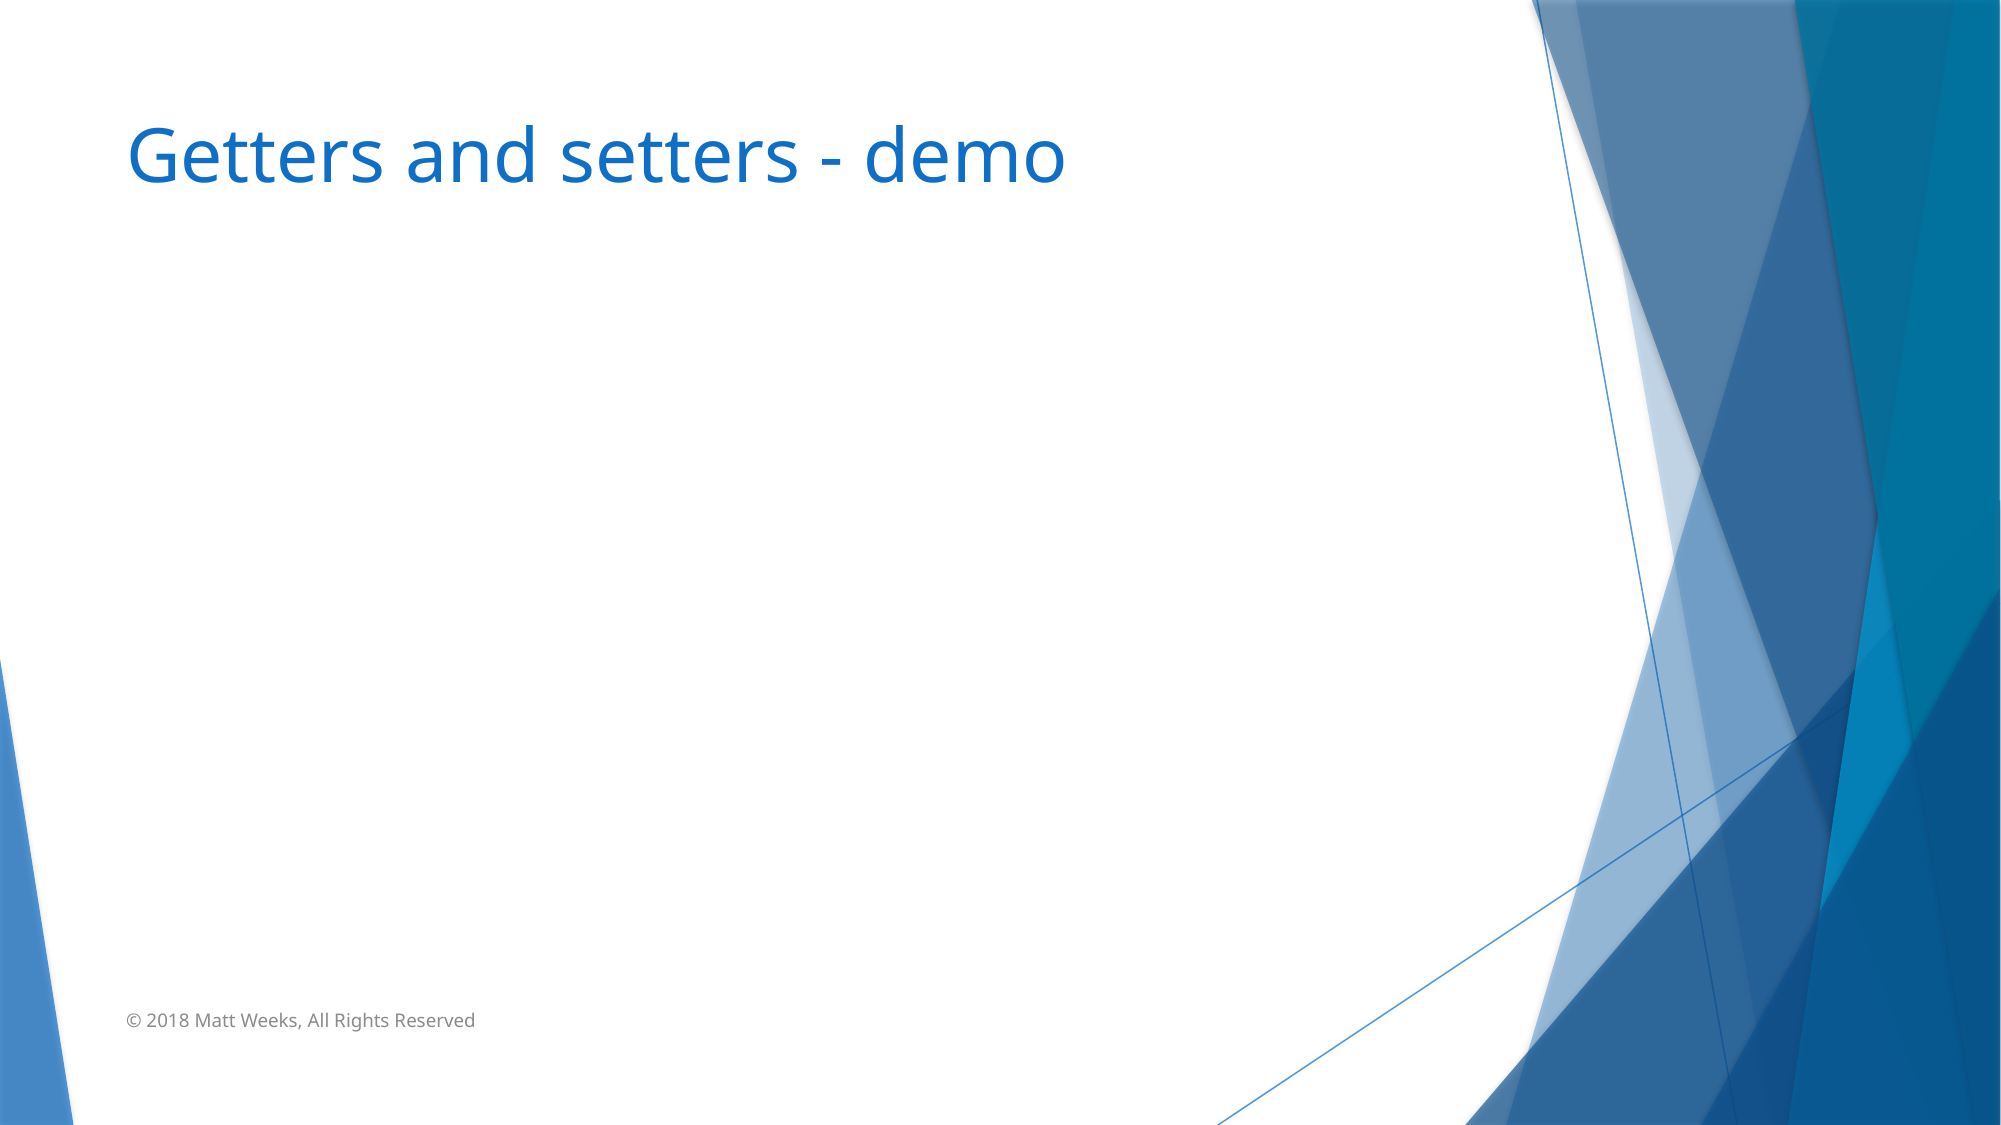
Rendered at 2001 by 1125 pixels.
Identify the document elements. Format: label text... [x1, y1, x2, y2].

footer © 2018 Matt Weeks, All Rights Reserved [111, 991, 1145, 1051]
title Getters and setters - demo [111, 99, 1522, 317]
